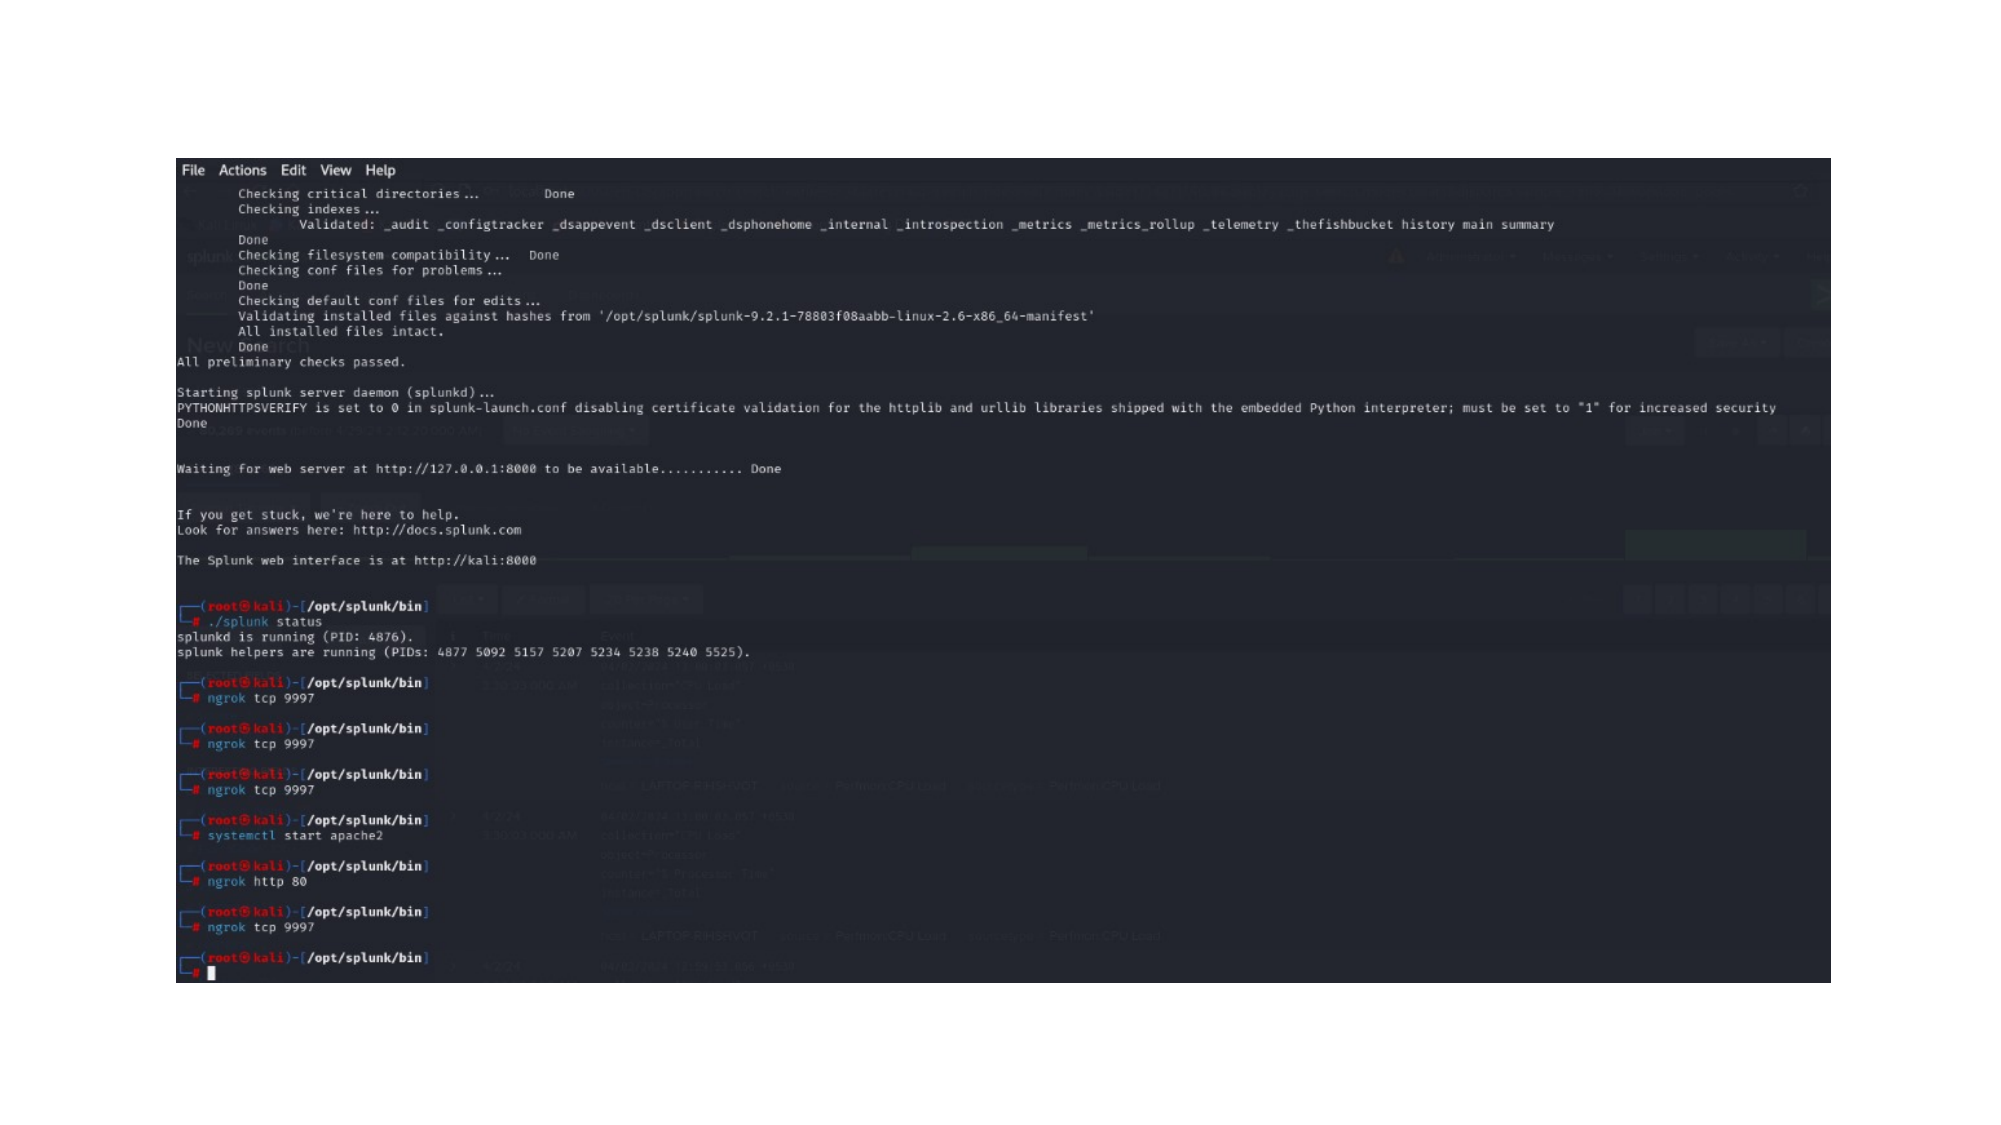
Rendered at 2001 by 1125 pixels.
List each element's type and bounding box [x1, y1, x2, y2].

picture [176, 158, 1831, 983]
